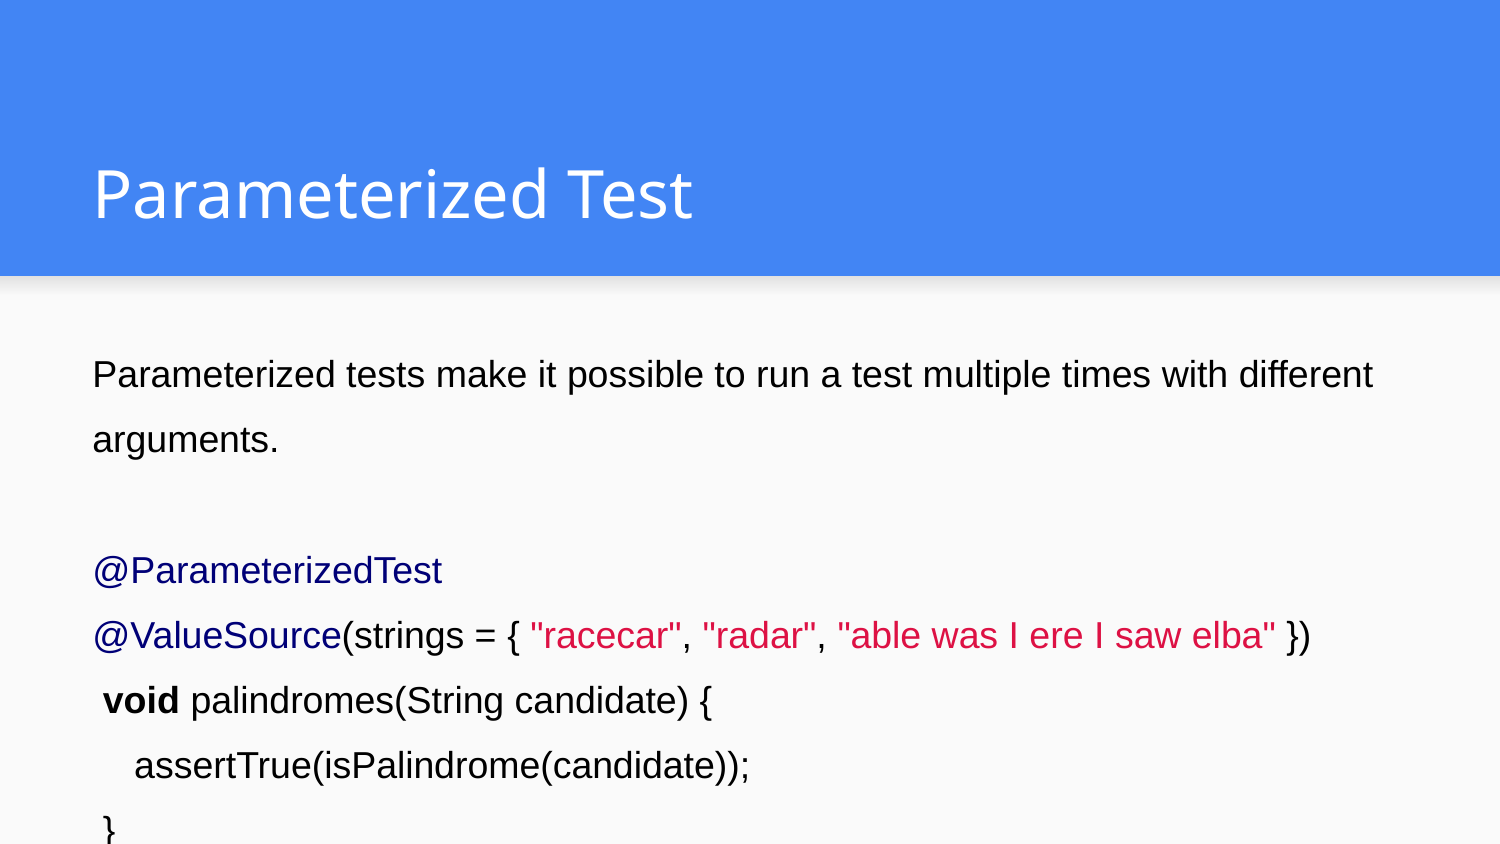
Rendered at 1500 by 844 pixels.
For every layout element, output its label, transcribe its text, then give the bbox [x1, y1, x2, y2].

title Parameterized Test [77, 121, 1427, 248]
list Parameterized tests make it possible to run a test multiple times with different arguments. @ParameterizedTest @ValueSource(strings = { "racecar", "radar", "able was I ere I saw elba" }) void palindromes(String candidate) { assertTrue(isPalindrome(candidate)); } [77, 314, 1427, 760]
